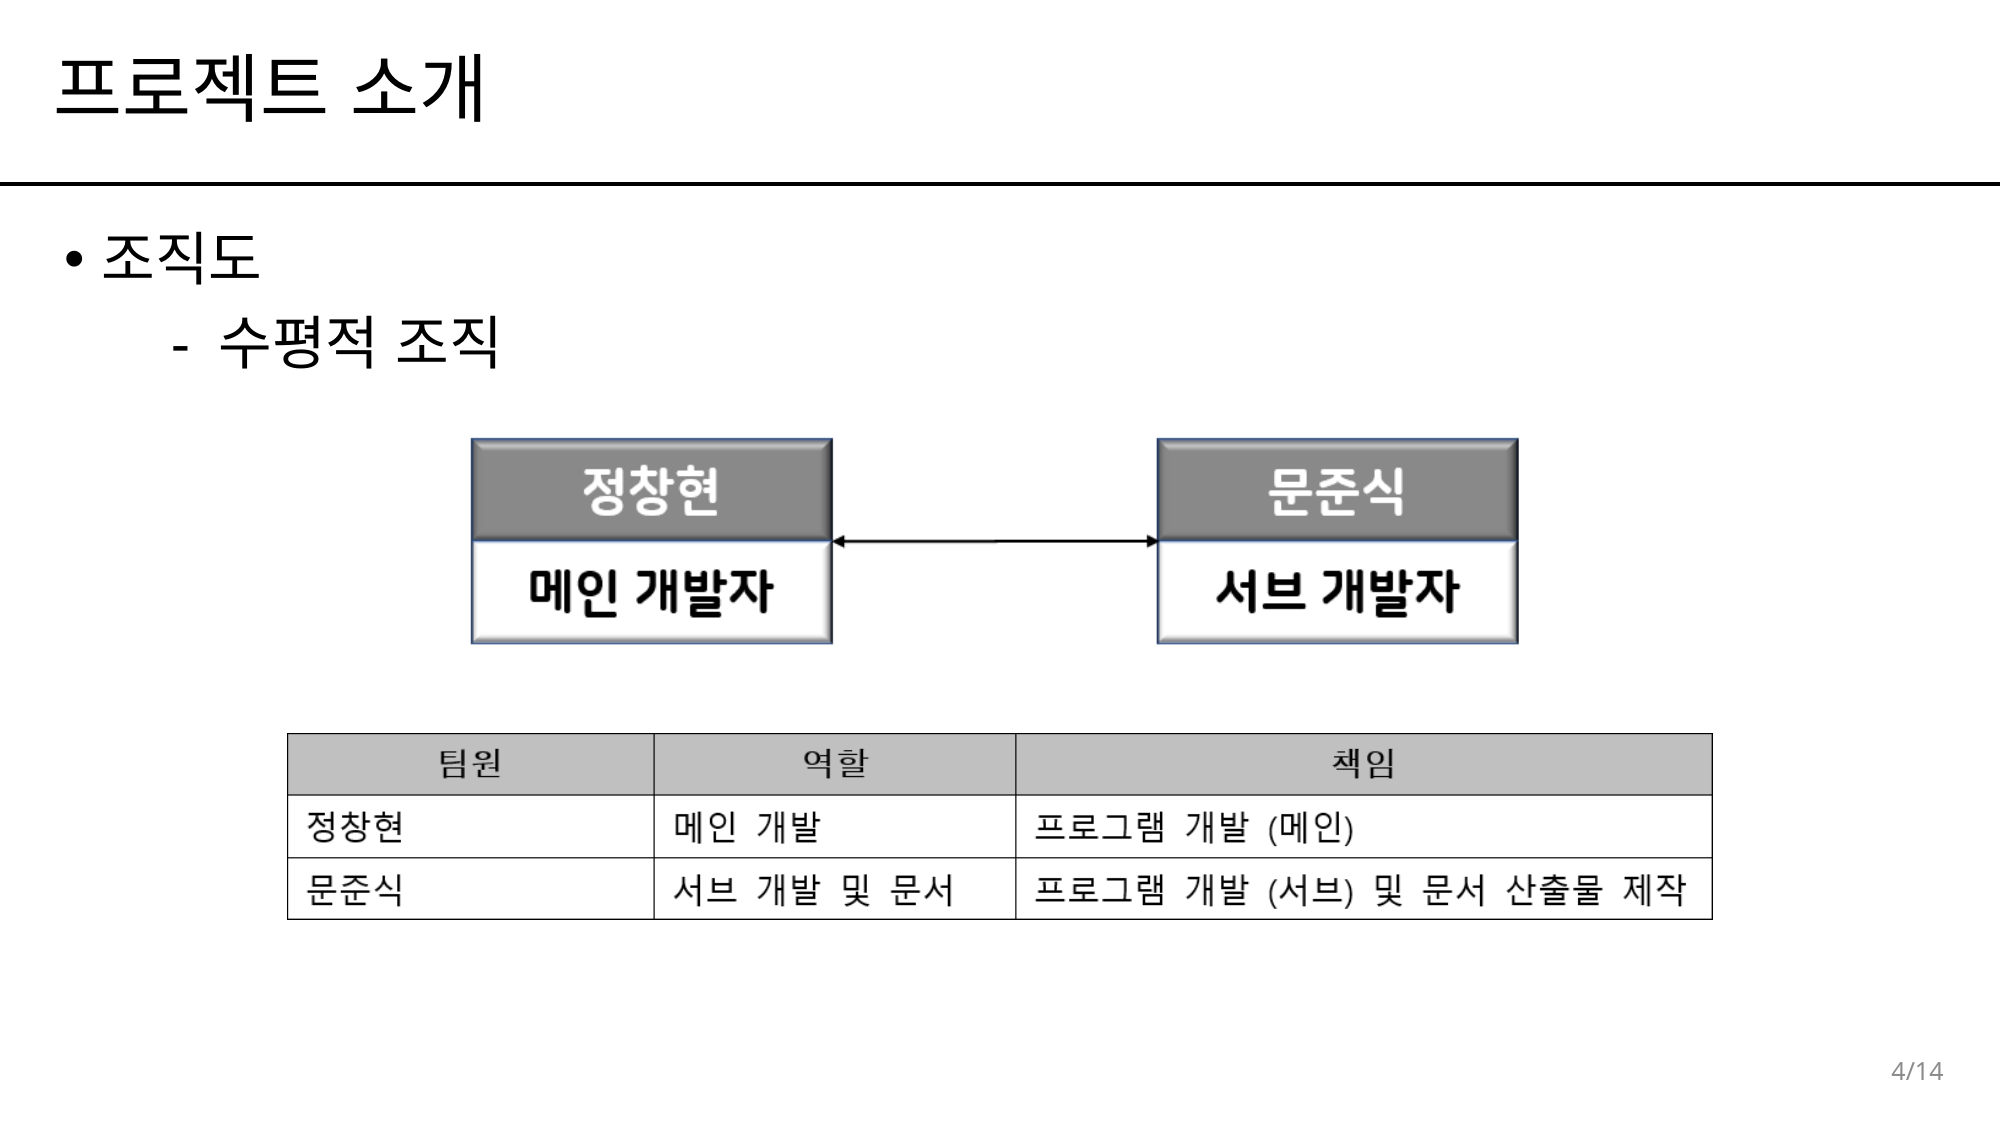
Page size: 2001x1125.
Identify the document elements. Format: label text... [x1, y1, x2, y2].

slide_number 4/14 [1508, 1042, 1959, 1103]
title 프로젝트 소개 [0, 0, 2000, 185]
picture [439, 393, 1560, 694]
list 조직도 - 수평적 조직 [49, 222, 1775, 937]
picture [287, 733, 1713, 920]
